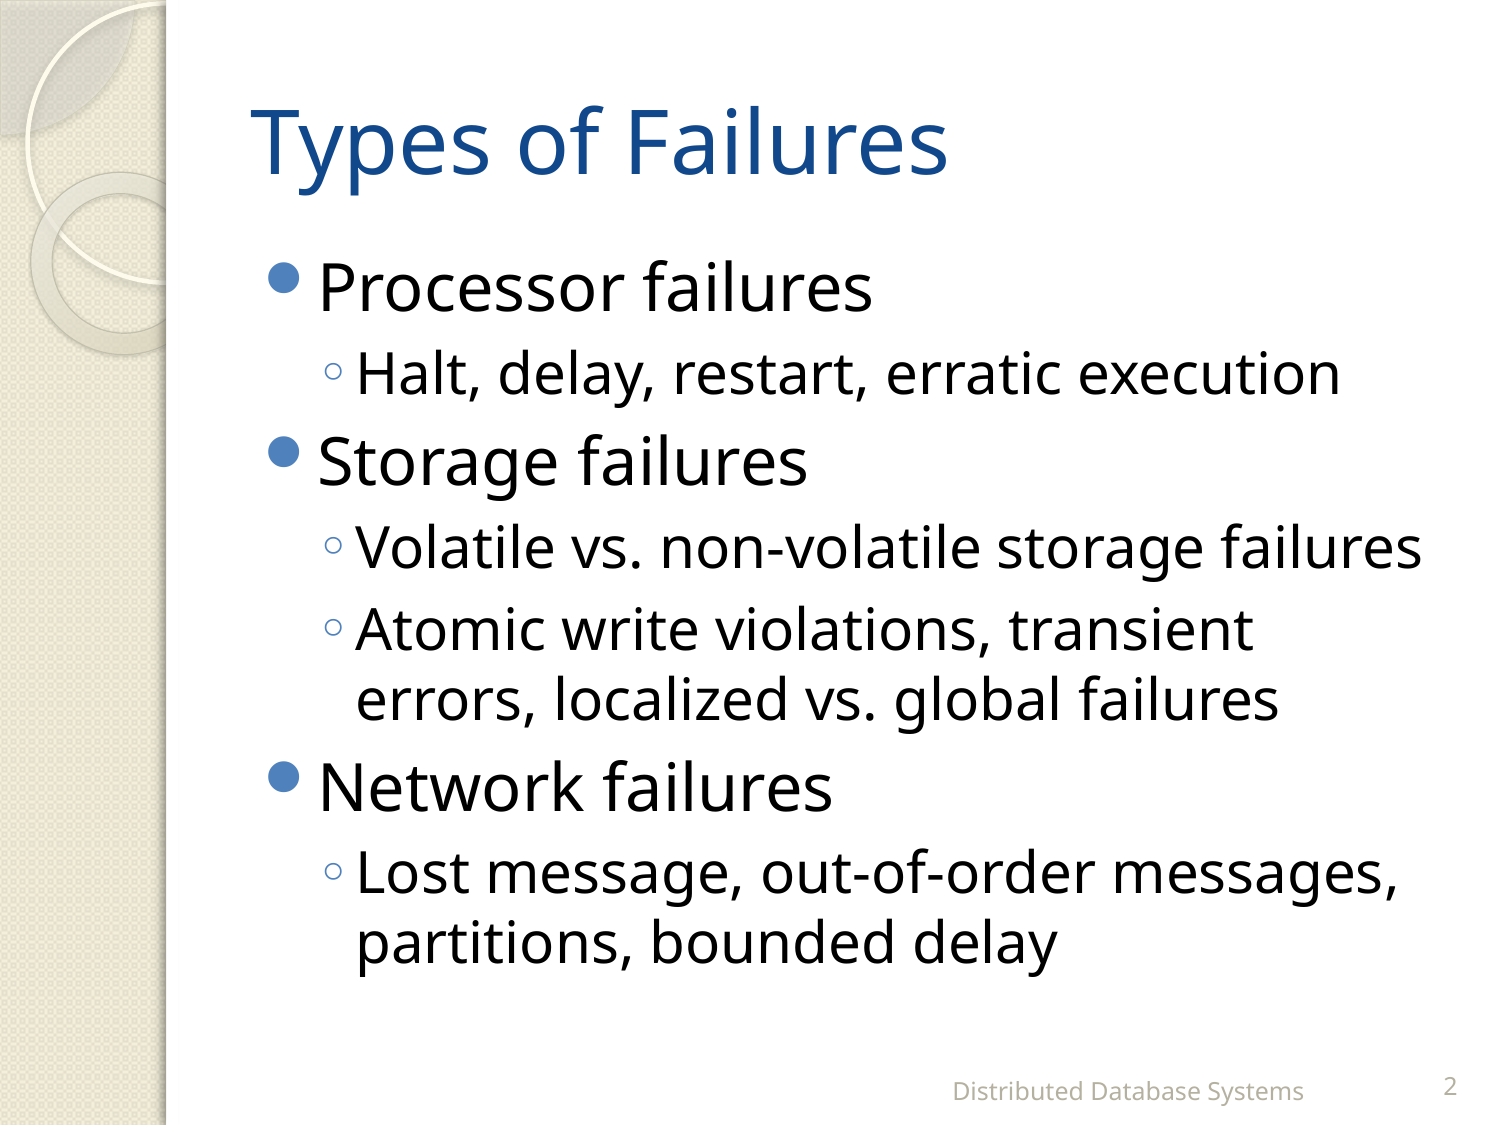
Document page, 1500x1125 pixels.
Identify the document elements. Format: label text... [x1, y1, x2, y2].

title Types of Failures [235, 45, 1466, 233]
slide_number 2 [1413, 1034, 1488, 1113]
footer Distributed Database Systems [937, 1034, 1413, 1113]
list Processor failures Halt, delay, restart, erratic execution Storage failures Volatile vs. non-volatile storage failures Atomic write violations, transient errors, localized vs. global failures Network failures Lost message, out-of-order messages, partitions, bounded delay [235, 237, 1466, 1025]
